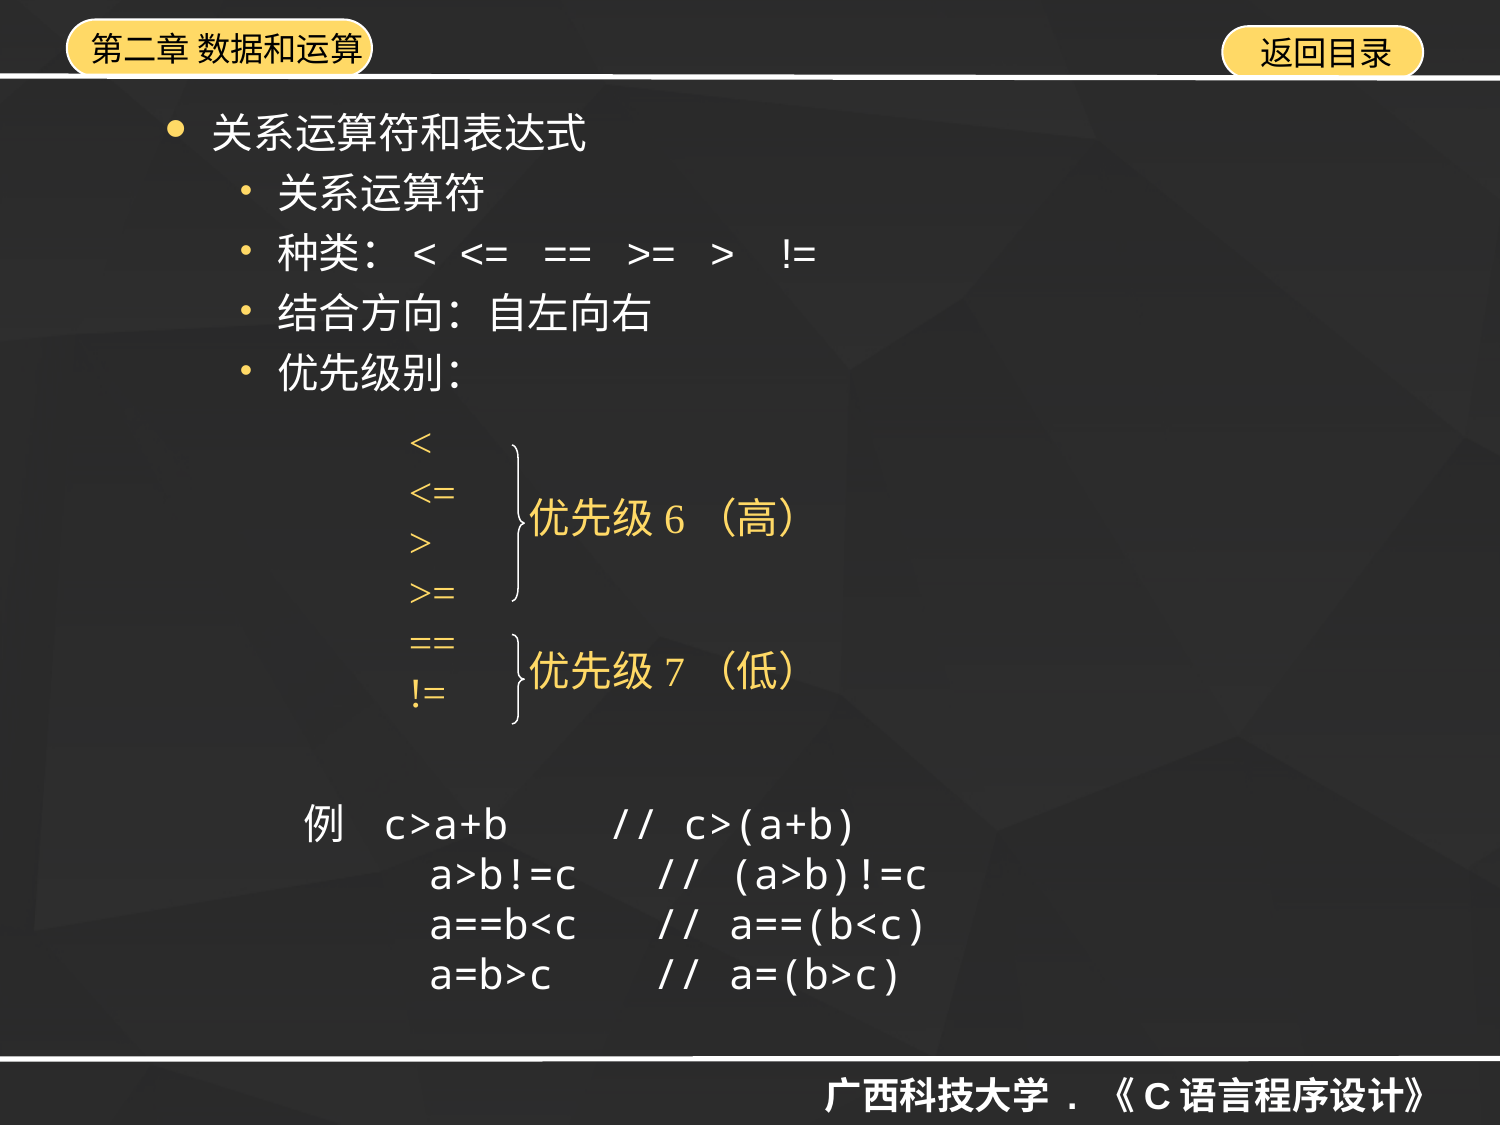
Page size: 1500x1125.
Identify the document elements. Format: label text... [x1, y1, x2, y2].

list 关系运算符和表达式 关系运算符 种类：< <= == >= > != 结合方向：自左向右 优先级别： [75, 90, 1425, 445]
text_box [348, 408, 850, 764]
picture [0, 1062, 1500, 1125]
picture [0, 79, 1500, 1056]
text_box 例 c>a+b // c>(a+b) a>b!=c // (a>b)!=c a==b<c // a==(b<c) a=b>c // a=(b>c) [63, 790, 944, 1056]
picture [0, 0, 1500, 75]
